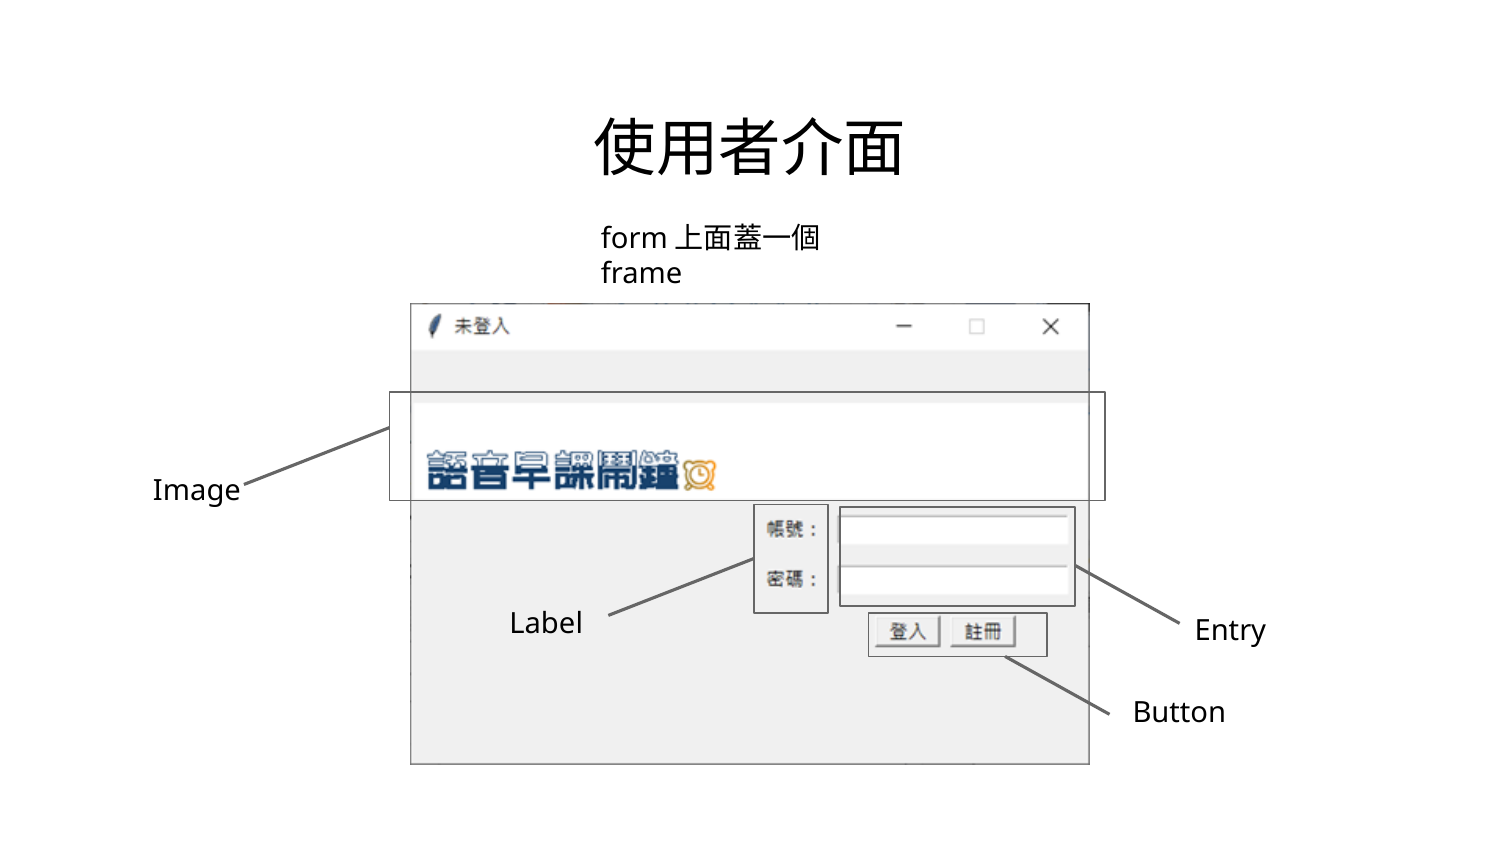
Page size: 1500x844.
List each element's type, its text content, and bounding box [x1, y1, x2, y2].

text_box Button [1117, 677, 1272, 767]
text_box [1074, 565, 1180, 624]
text_box Entry [1179, 596, 1334, 685]
text_box 使用者介面 [503, 81, 996, 194]
text_box [389, 391, 405, 501]
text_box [243, 427, 390, 485]
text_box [608, 558, 754, 616]
text_box [1093, 391, 1105, 501]
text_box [1004, 656, 1110, 715]
text_box form上面蓋一個frame [585, 204, 915, 293]
picture [410, 303, 1090, 765]
text_box Image [137, 456, 292, 546]
